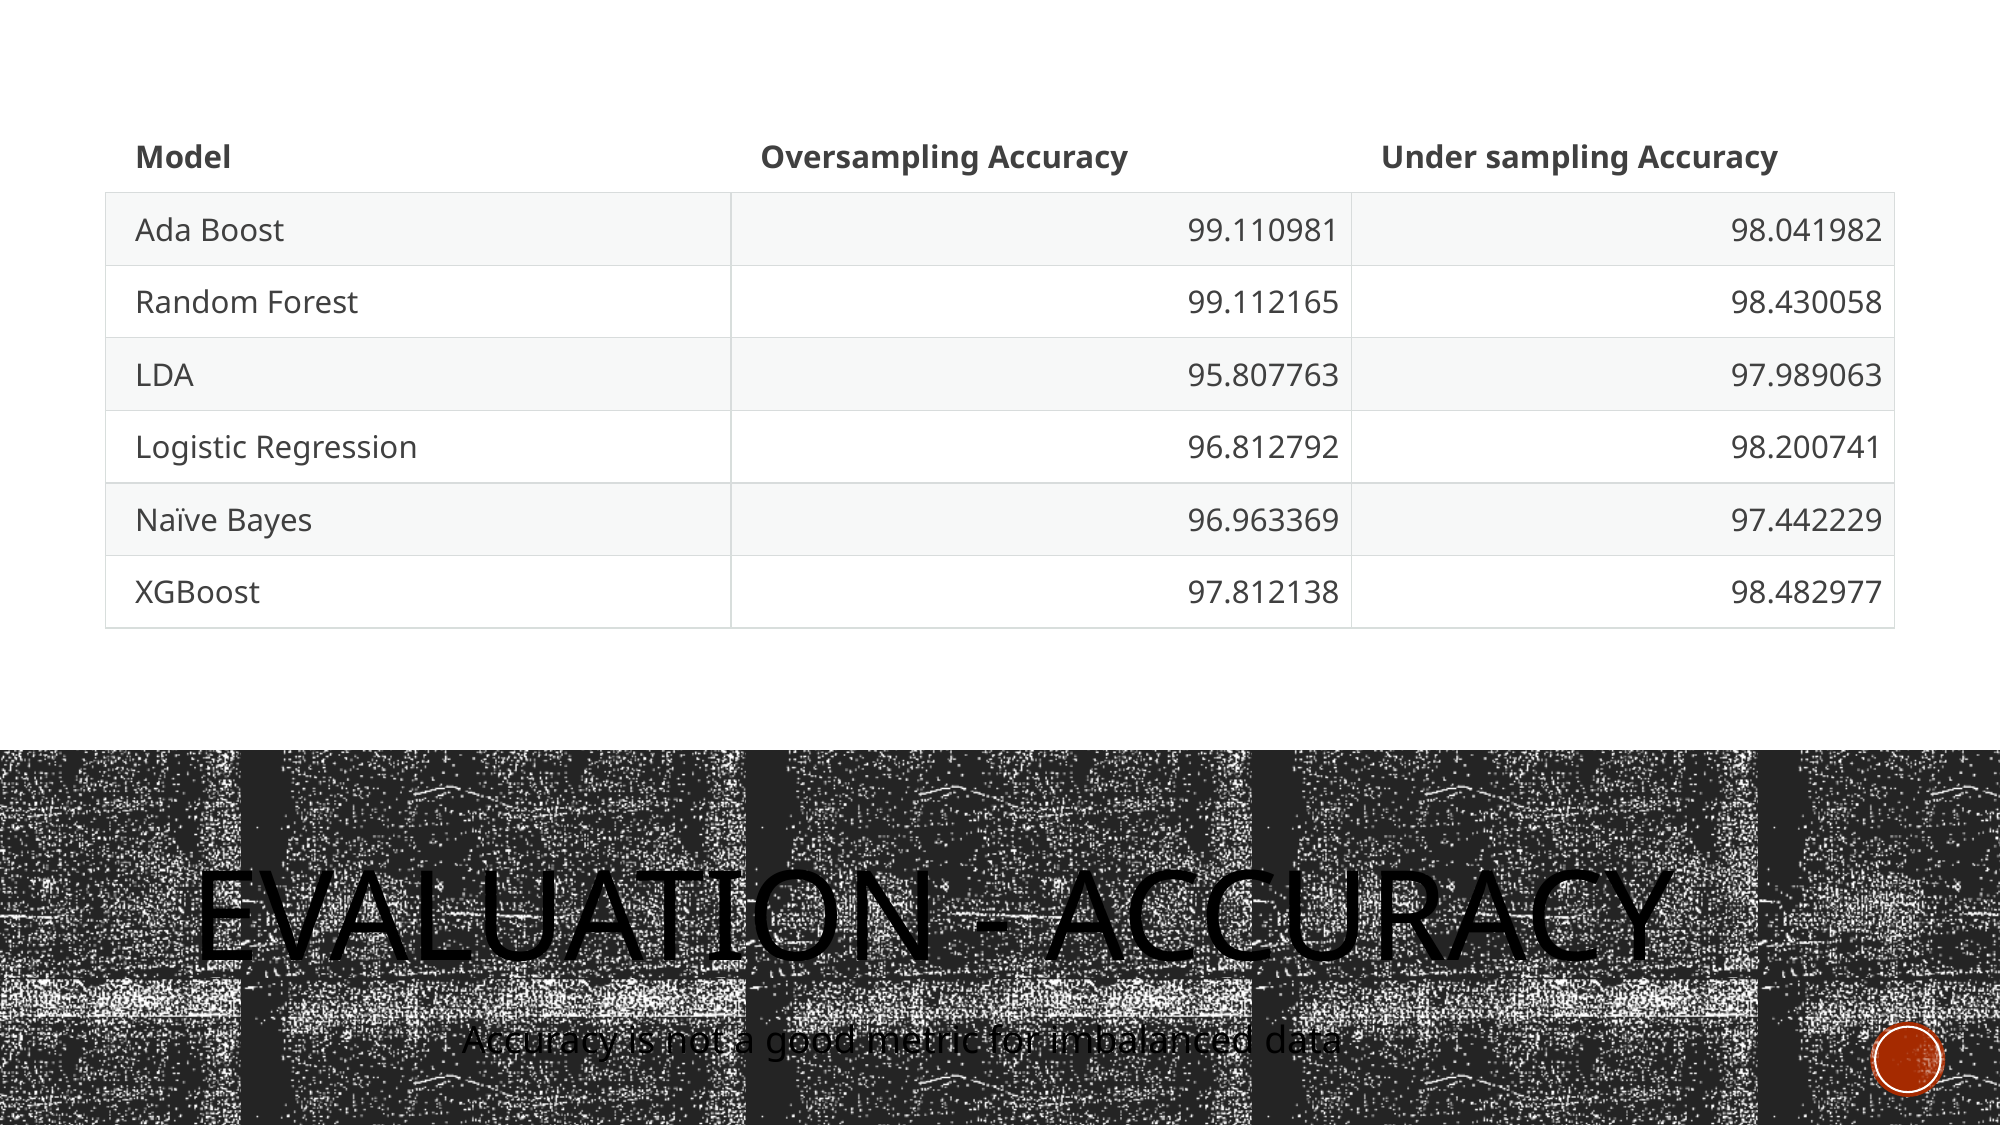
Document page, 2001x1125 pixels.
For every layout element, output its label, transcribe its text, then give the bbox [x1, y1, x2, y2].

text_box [1872, 1024, 1944, 1096]
table_cell 98.482977 [1352, 556, 1894, 627]
table_cell 97.989063 [1352, 338, 1894, 410]
table_header Under sampling Accuracy [1351, 120, 1894, 192]
table_cell 99.110981 [732, 193, 1351, 265]
text_box [0, 749, 2000, 1125]
table_cell XGBoost [106, 556, 730, 627]
table_cell Ada Boost [106, 193, 730, 265]
table_header Model [106, 120, 731, 192]
table_cell 98.430058 [1352, 266, 1894, 337]
table_cell Naïve Bayes [106, 484, 730, 555]
table_cell LDA [106, 338, 730, 410]
table_cell 96.812792 [732, 411, 1351, 482]
table_cell 99.112165 [732, 266, 1351, 337]
table_cell 95.807763 [732, 338, 1351, 410]
table_cell Logistic Regression [106, 411, 730, 482]
table_cell 96.963369 [732, 484, 1351, 555]
table_cell 97.812138 [732, 556, 1351, 627]
table_header Oversampling Accuracy [731, 120, 1351, 192]
text_box [0, 0, 2000, 749]
text_box Accuracy is not a good metric for imbalanced data [447, 1008, 1606, 1069]
table_cell 98.041982 [1352, 193, 1894, 265]
title EVALUATION - Accuracy [175, 794, 1826, 1045]
table_cell Random Forest [106, 266, 730, 337]
table_cell 98.200741 [1352, 411, 1894, 482]
table_cell 97.442229 [1352, 484, 1894, 555]
